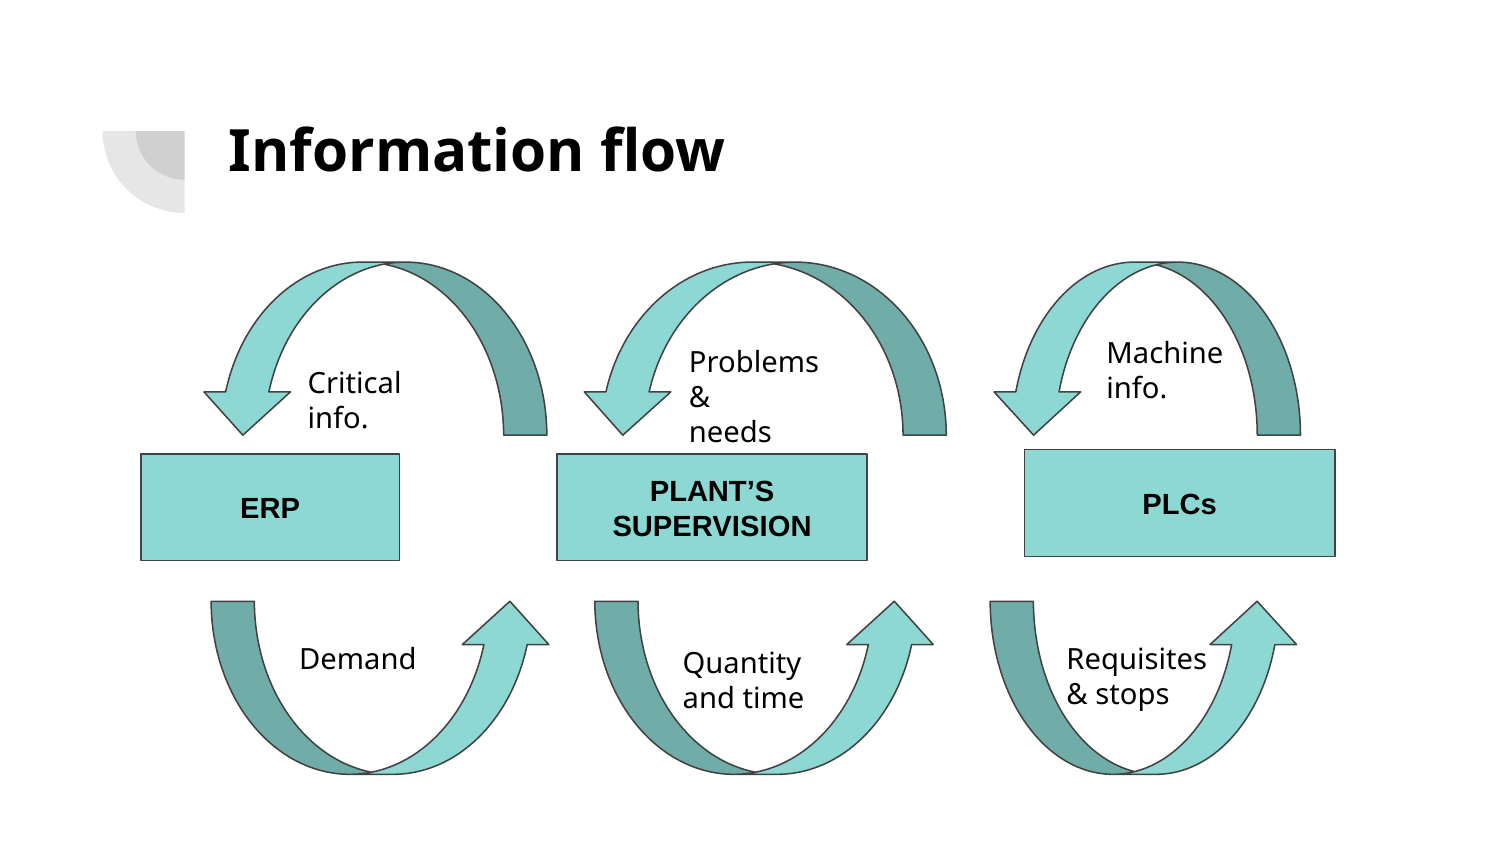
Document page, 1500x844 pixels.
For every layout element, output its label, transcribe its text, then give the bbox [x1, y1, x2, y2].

text_box [994, 262, 1301, 436]
text_box Requisites & stops [1051, 624, 1229, 711]
text_box Critical info. [292, 349, 446, 436]
text_box [211, 601, 549, 775]
text_box Problems & needs [674, 327, 863, 414]
text_box [990, 601, 1297, 775]
text_box PLCs [1024, 449, 1335, 557]
text_box PLANT’S SUPERVISION [557, 453, 868, 561]
text_box [203, 262, 547, 436]
text_box [594, 601, 934, 775]
title Information flow [213, 98, 1368, 263]
text_box Quantity and time [667, 629, 833, 702]
text_box ERP [140, 453, 400, 561]
text_box Demand [284, 624, 449, 711]
text_box [584, 262, 947, 436]
text_box Machine info. [1091, 319, 1244, 405]
